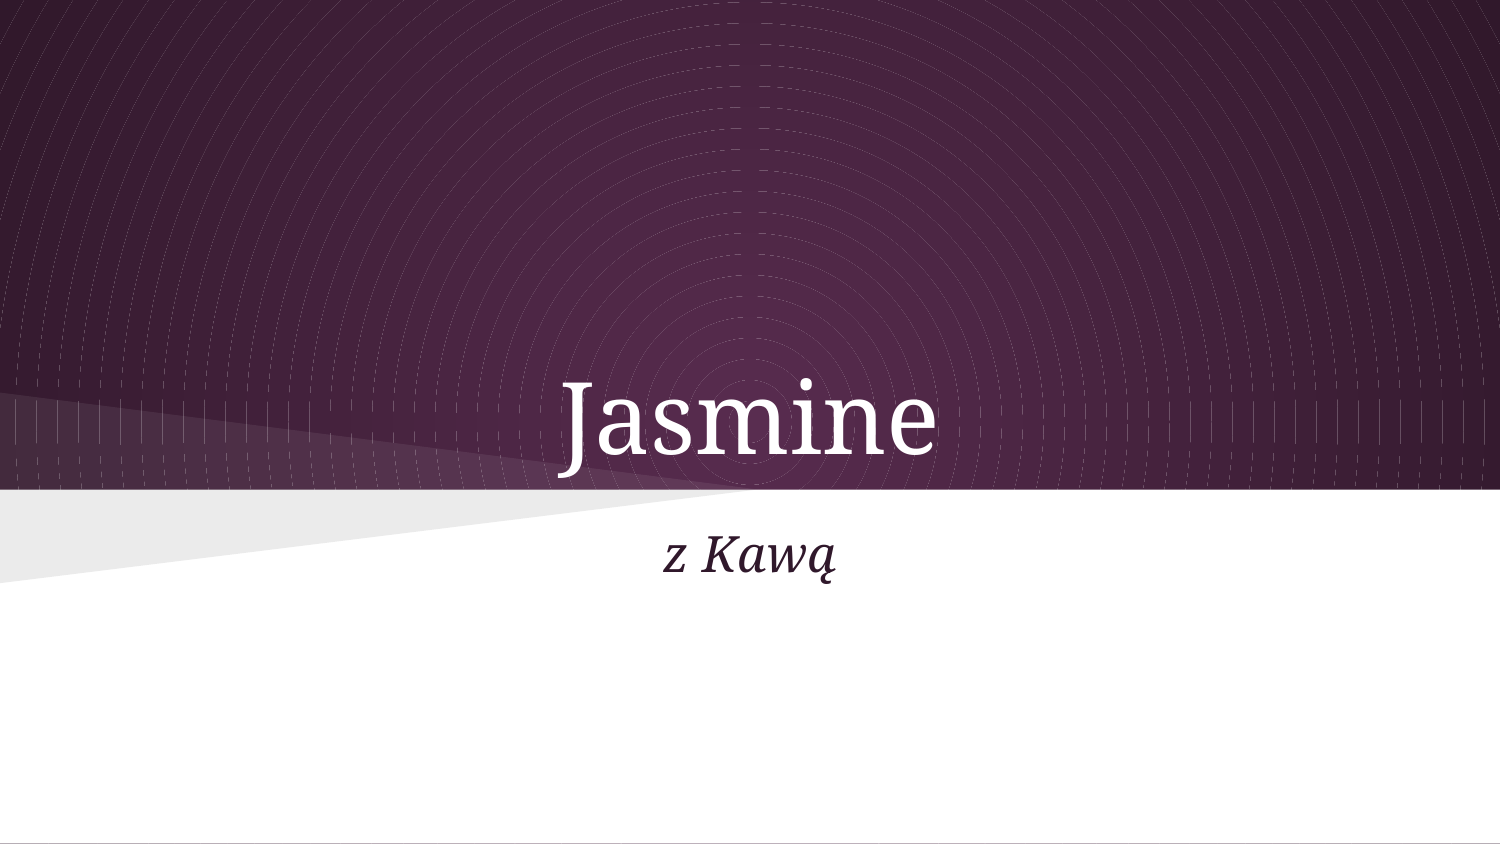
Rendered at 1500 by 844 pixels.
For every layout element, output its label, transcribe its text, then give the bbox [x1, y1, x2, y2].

title Jasmine [112, 286, 1388, 490]
subtitle z Kawą [112, 507, 1388, 617]
